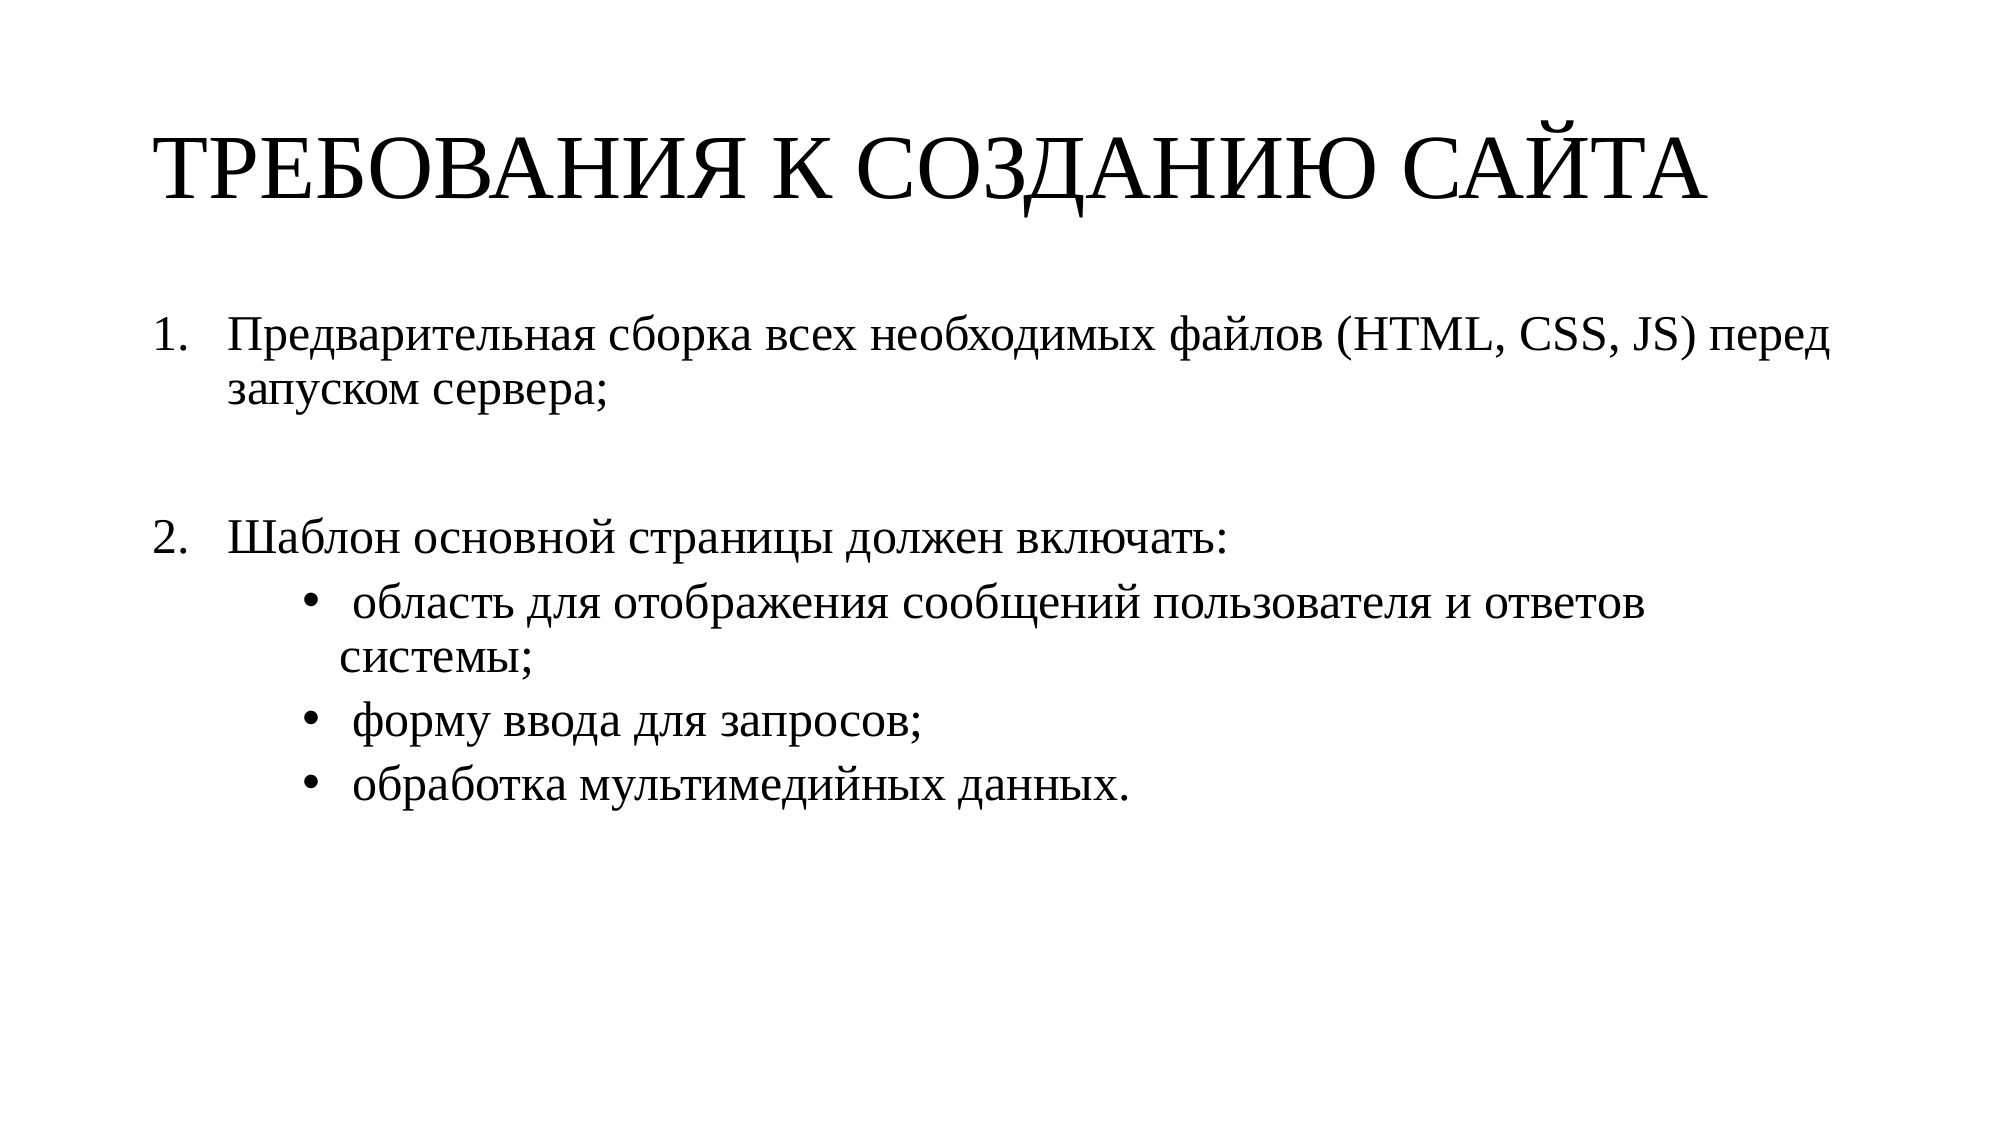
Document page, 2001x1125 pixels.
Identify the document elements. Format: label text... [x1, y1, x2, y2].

title ТРЕБОВАНИЯ К СОЗДАНИЮ САЙТА [137, 59, 1863, 278]
list Предварительная сборка всех необходимых файлов (HTML, CSS, JS) перед запуском сервера; Шаблон основной страницы должен включать: область для отображения сообщений пользователя и ответов системы; форму ввода для запросов; обработка мультимедийных данных. [137, 299, 1863, 1014]
